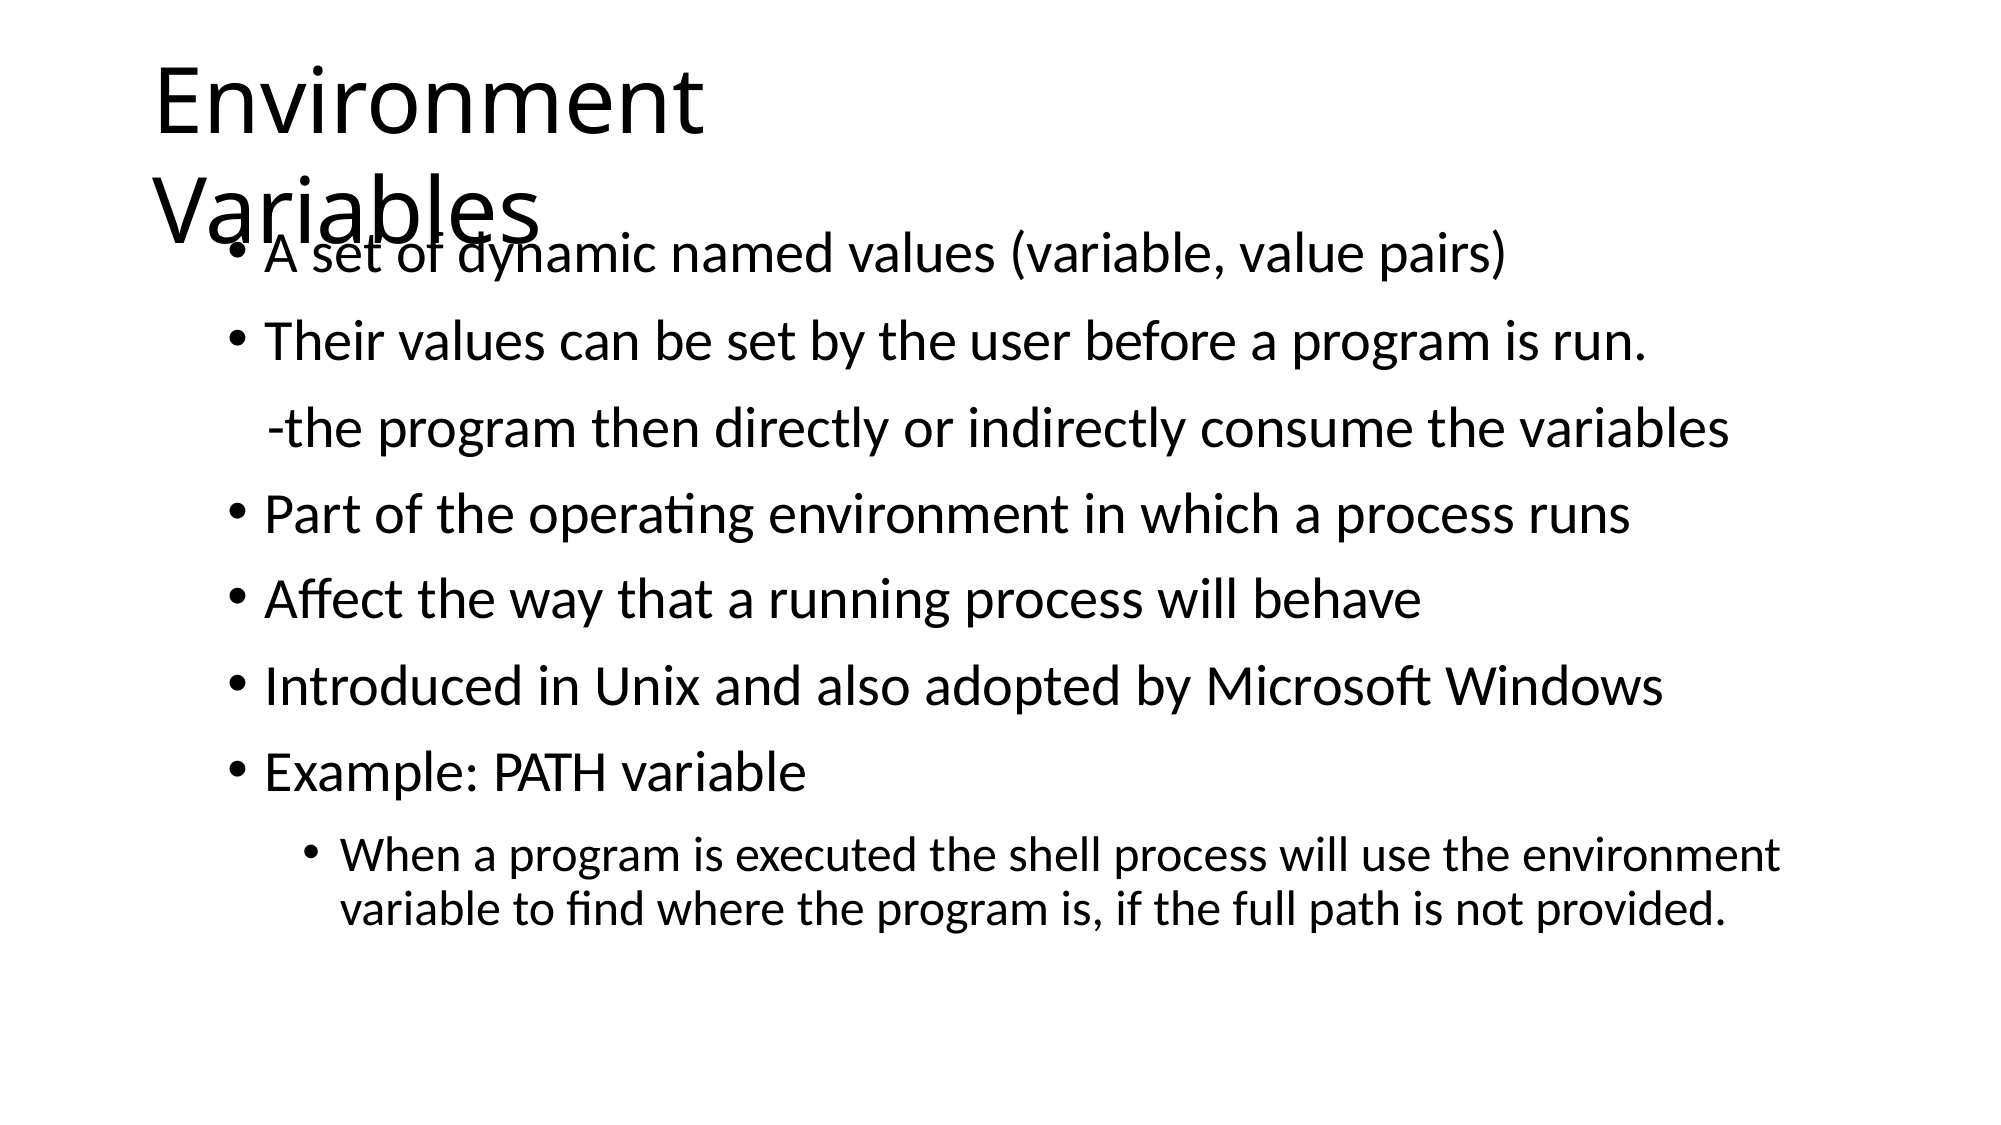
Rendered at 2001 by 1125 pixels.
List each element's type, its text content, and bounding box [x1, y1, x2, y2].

text_box A set of dynamic named values (variable, value pairs) Their values can be set by the user before a program is run. -the program then directly or indirectly consume the variables Part of the operating environment in which a process runs Affect the way that a running process will behave Introduced in Unix and also adopted by Microsoft Windows Example: PATH variable When a program is executed the shell process will use the environment variable to find where the program is, if the full path is not provided. [225, 197, 1786, 936]
title Environment Variables [150, 40, 980, 263]
